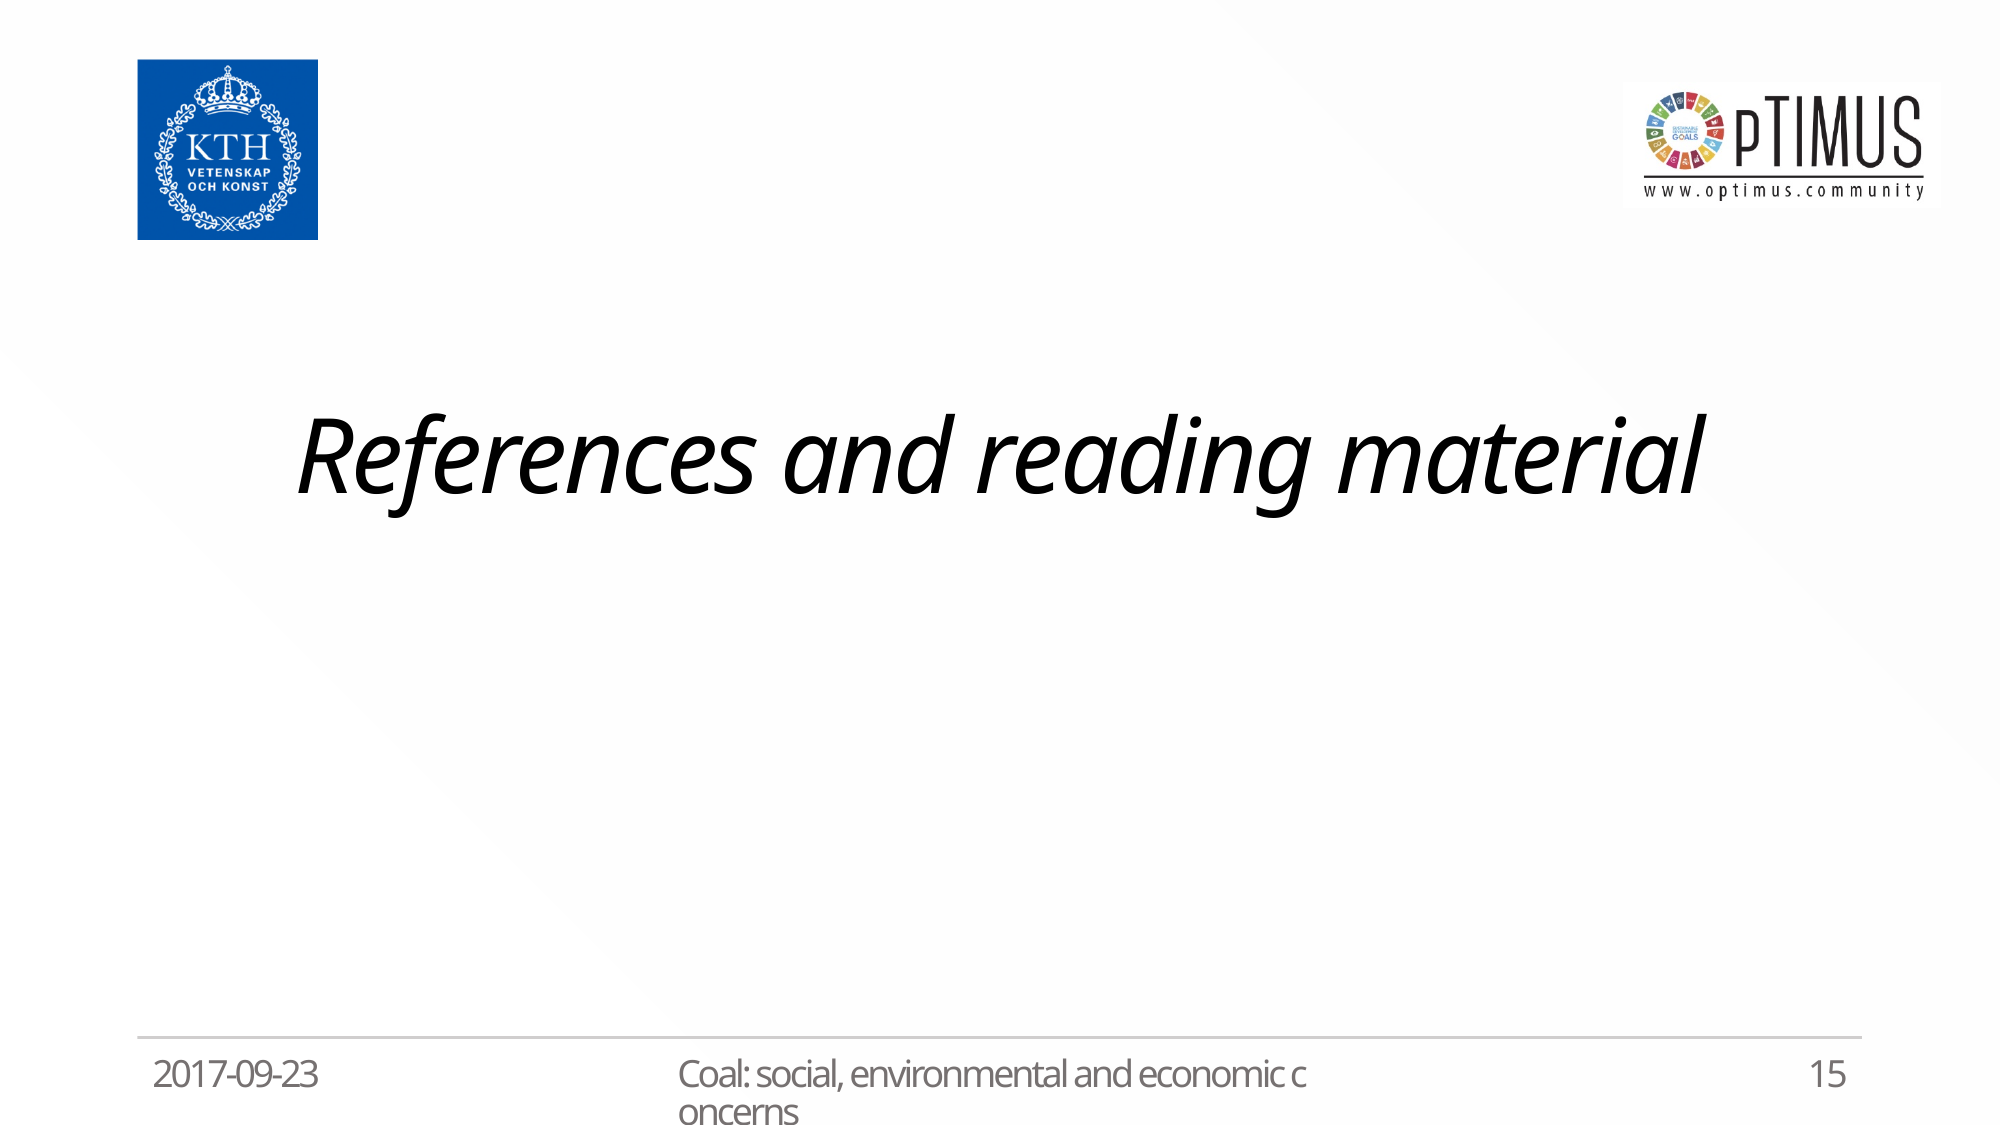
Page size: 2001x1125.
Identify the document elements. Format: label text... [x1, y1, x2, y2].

picture [1623, 82, 1942, 208]
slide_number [137, 1042, 588, 1103]
picture [137, 59, 318, 240]
slide_number 15 [1412, 1042, 1863, 1103]
title References and reading material [137, 304, 1863, 614]
footer Coal: social, environmental and economic concerns [662, 1042, 1338, 1103]
